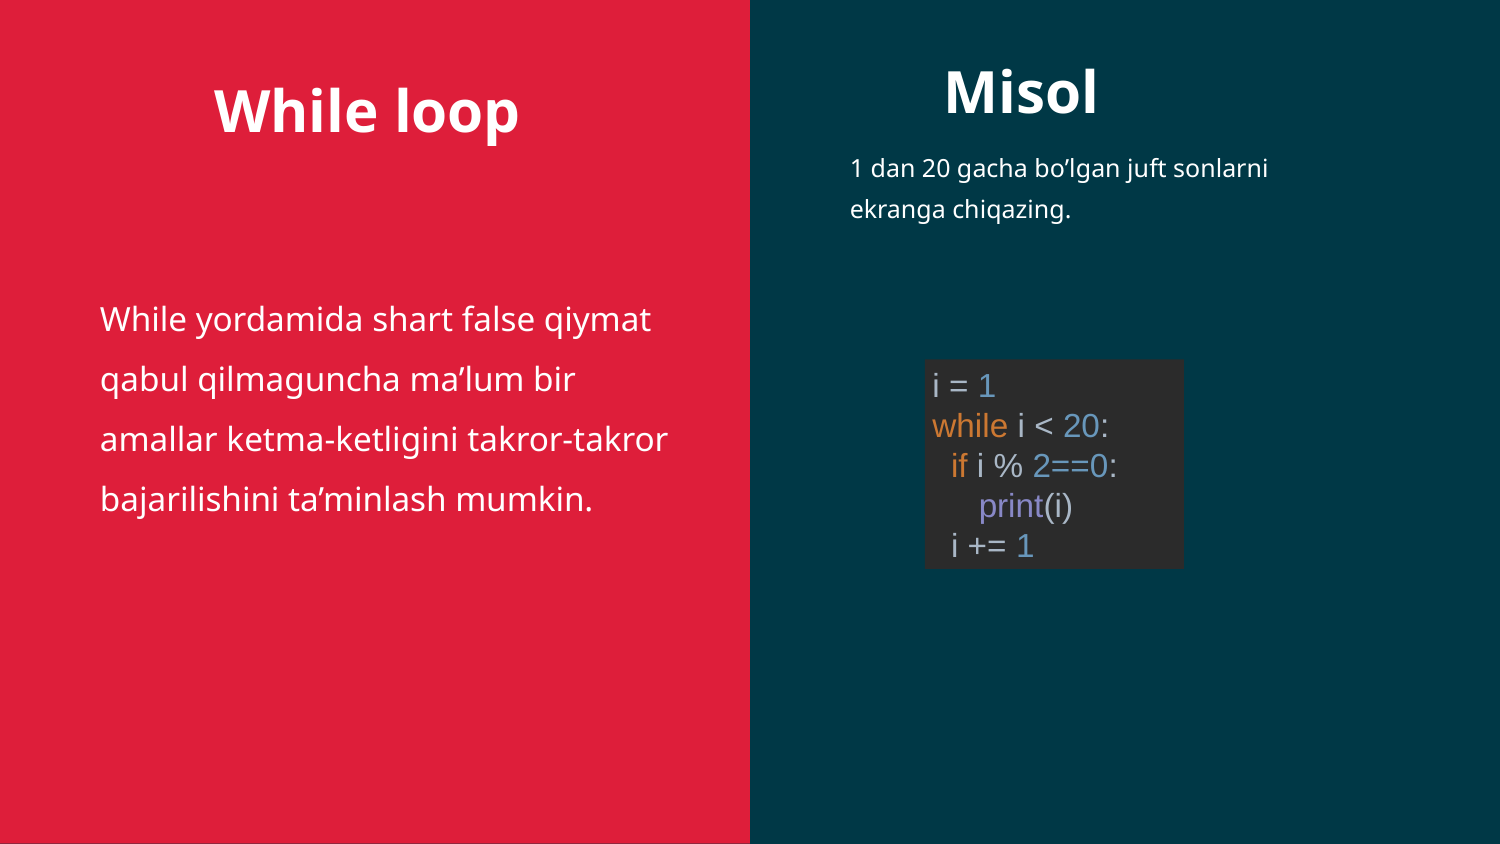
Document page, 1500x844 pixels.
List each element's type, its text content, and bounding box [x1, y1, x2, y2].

picture [866, 210, 872, 217]
text_box 1 dan 20 gacha bo’lgan juft sonlarni ekranga chiqazing. [849, 140, 1316, 210]
text_box Misol [818, 28, 1239, 104]
picture [1086, 104, 1094, 112]
text_box While loop [165, 46, 585, 123]
text_box [0, 0, 750, 844]
picture [1003, 104, 1011, 112]
picture [1019, 104, 1042, 113]
picture [985, 104, 992, 112]
text_box While yordamida shart false qiymat qabul qilmaguncha ma’lum bir amallar ketma-ketligini takror-takror bajarilishini ta’minlash mumkin. [99, 278, 694, 514]
text_box i = 1 while i < 20: if i % 2==0: print(i) i += 1 [924, 359, 1184, 569]
picture [964, 104, 976, 112]
picture [949, 104, 956, 112]
picture [1050, 104, 1076, 113]
picture [852, 210, 862, 214]
